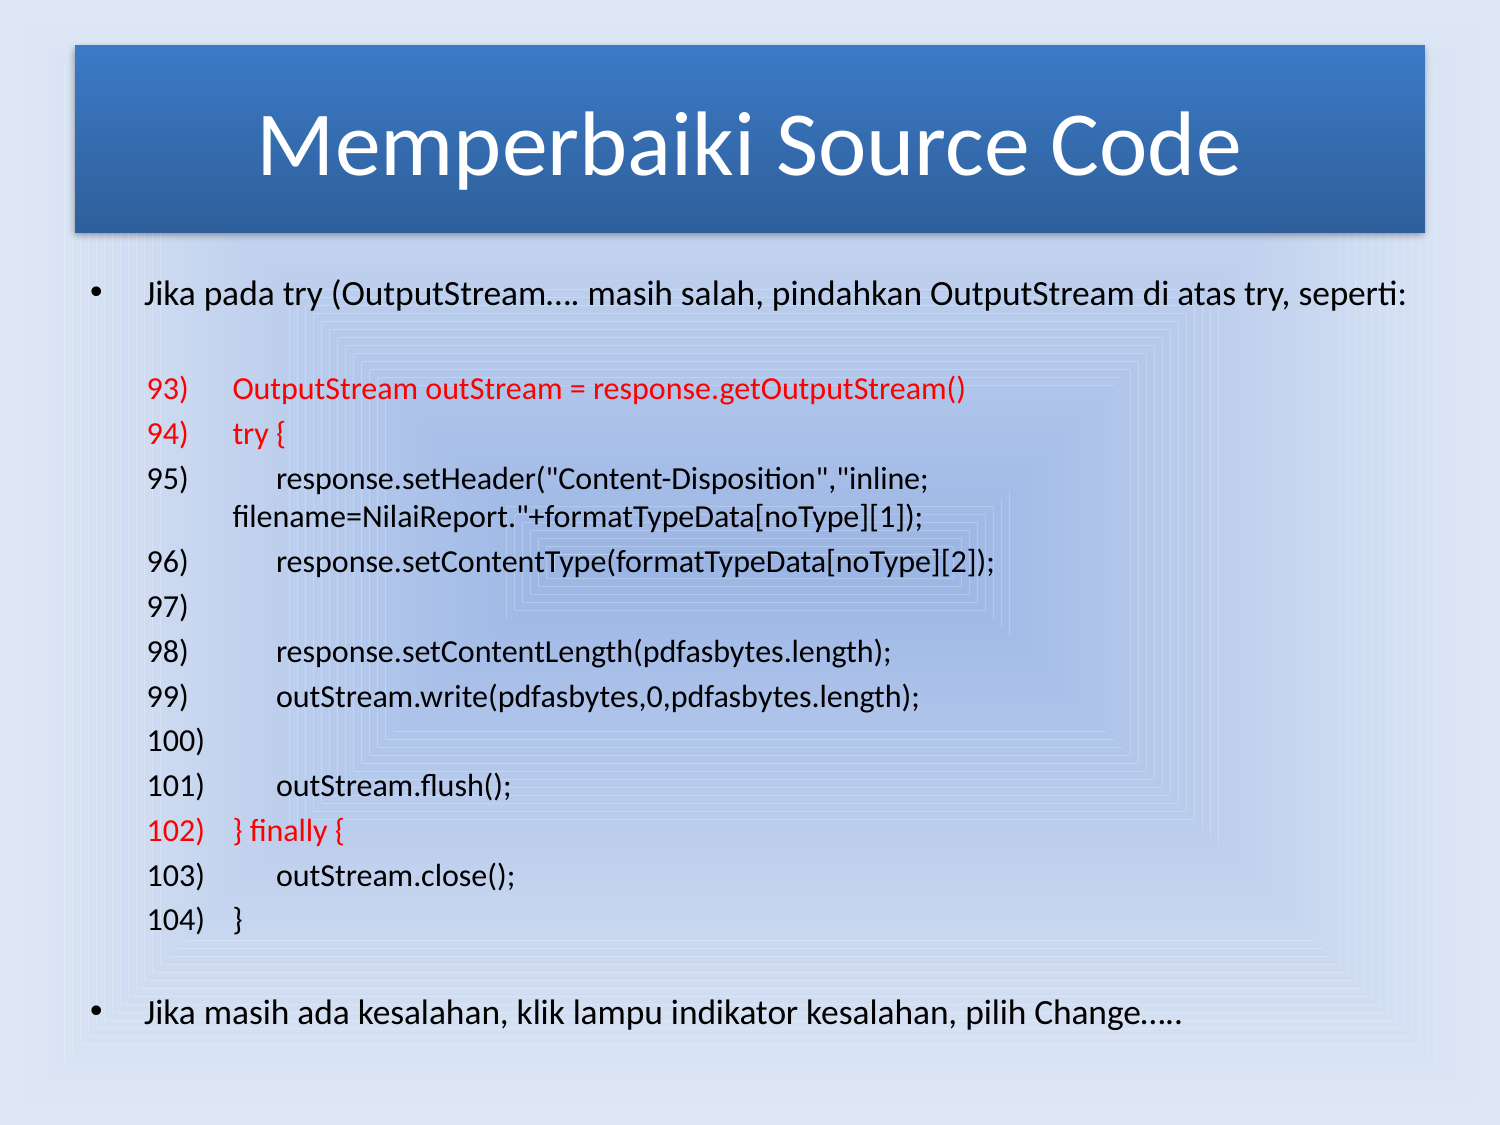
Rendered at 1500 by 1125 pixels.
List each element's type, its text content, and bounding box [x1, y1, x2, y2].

list Jika pada try (OutputStream…. masih salah, pindahkan OutputStream di atas try, seperti: OutputStream outStream = response.getOutputStream() try { response.setHeader("Content-Disposition","inline; filename=NilaiReport."+formatTypeData[noType][1]); response.setContentType(formatTypeData[noType][2]); response.setContentLength(pdfasbytes.length); outStream.write(pdfasbytes,0,pdfasbytes.length); outStream.flush(); } finally { outStream.close(); } Jika masih ada kesalahan, klik lampu indikator kesalahan, pilih Change….. [75, 262, 1425, 1071]
title Memperbaiki Source Code [75, 45, 1425, 233]
